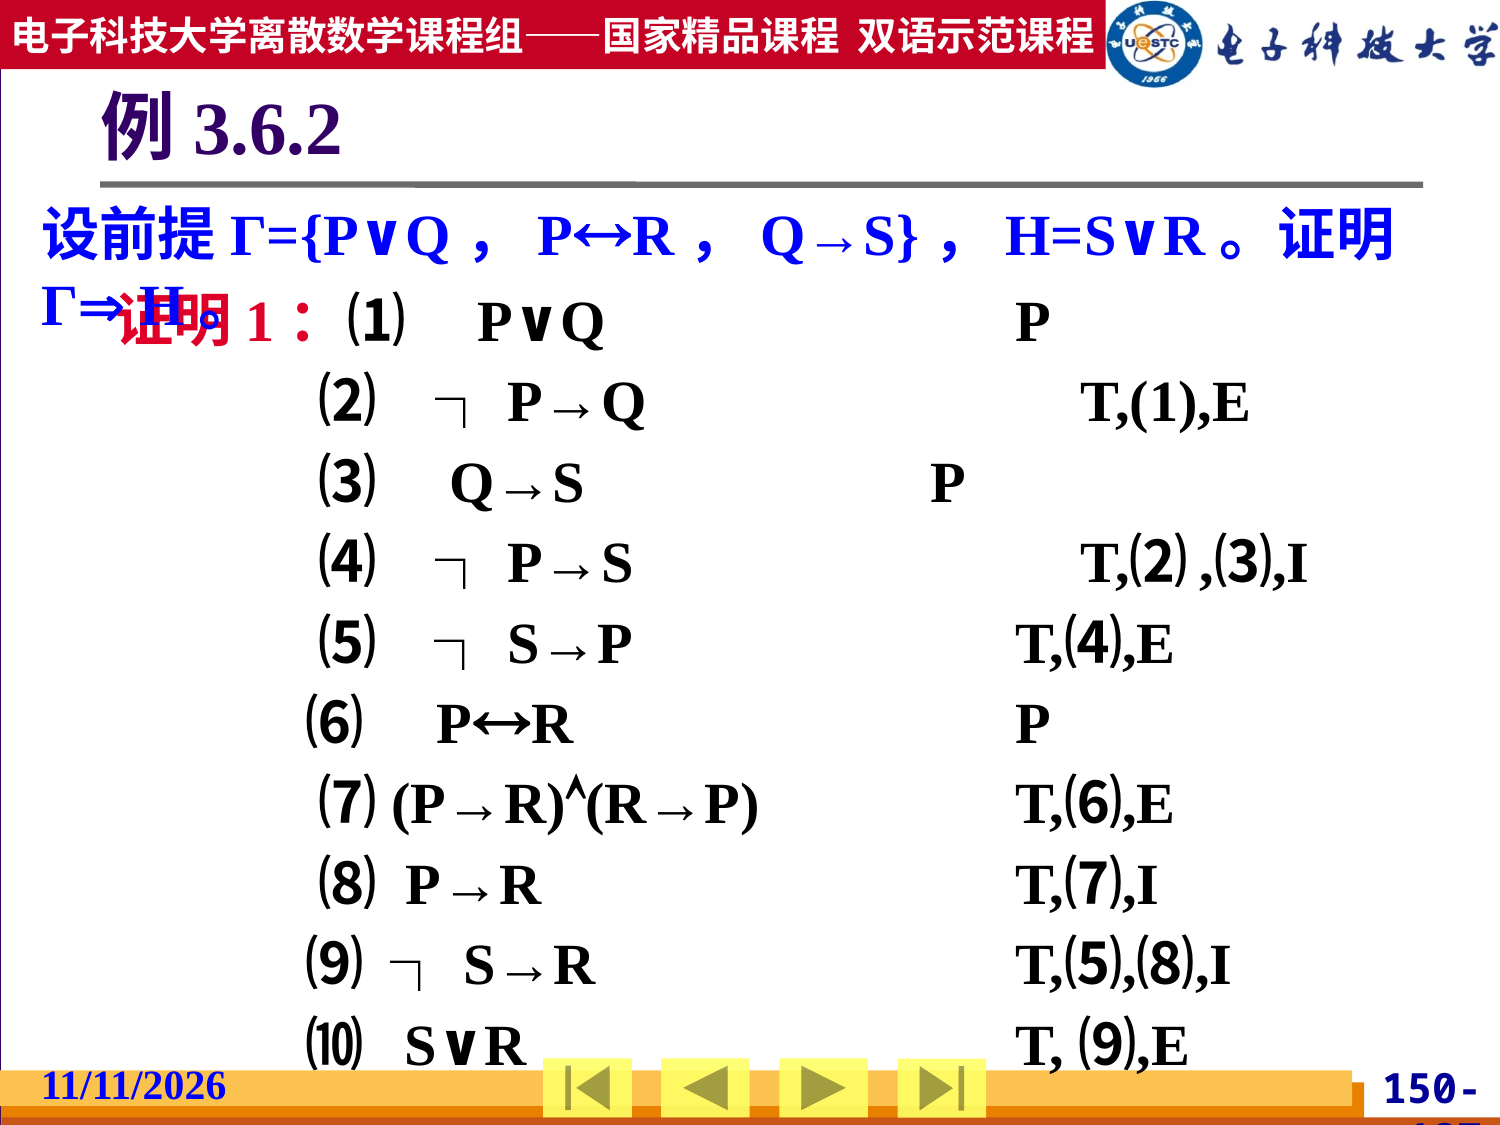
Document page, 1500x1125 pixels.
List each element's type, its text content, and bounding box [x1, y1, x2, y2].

list 证明1：⑴ P∨Q P ⑵ ┐P→Q T,(1),E ⑶ Q→S P ⑷ ┐P→S T,⑵,⑶,I ⑸ ┐S→P T,⑷,E ⑹ PR P ⑺ (P→R)(R→P) T,⑹,E ⑻ P→R T,⑺,I ⑼ ┐S→R T,⑸,⑻,I ⑽ S∨R T, ⑼,E [100, 337, 1430, 1094]
text_box 设前提Г={P∨Q，PR，Q→S}，H=S∨R。证明Г H。 [41, 197, 1471, 337]
picture [1106, 0, 1500, 89]
title 例3.6.2 [100, 54, 1424, 197]
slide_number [34, 1057, 284, 1109]
